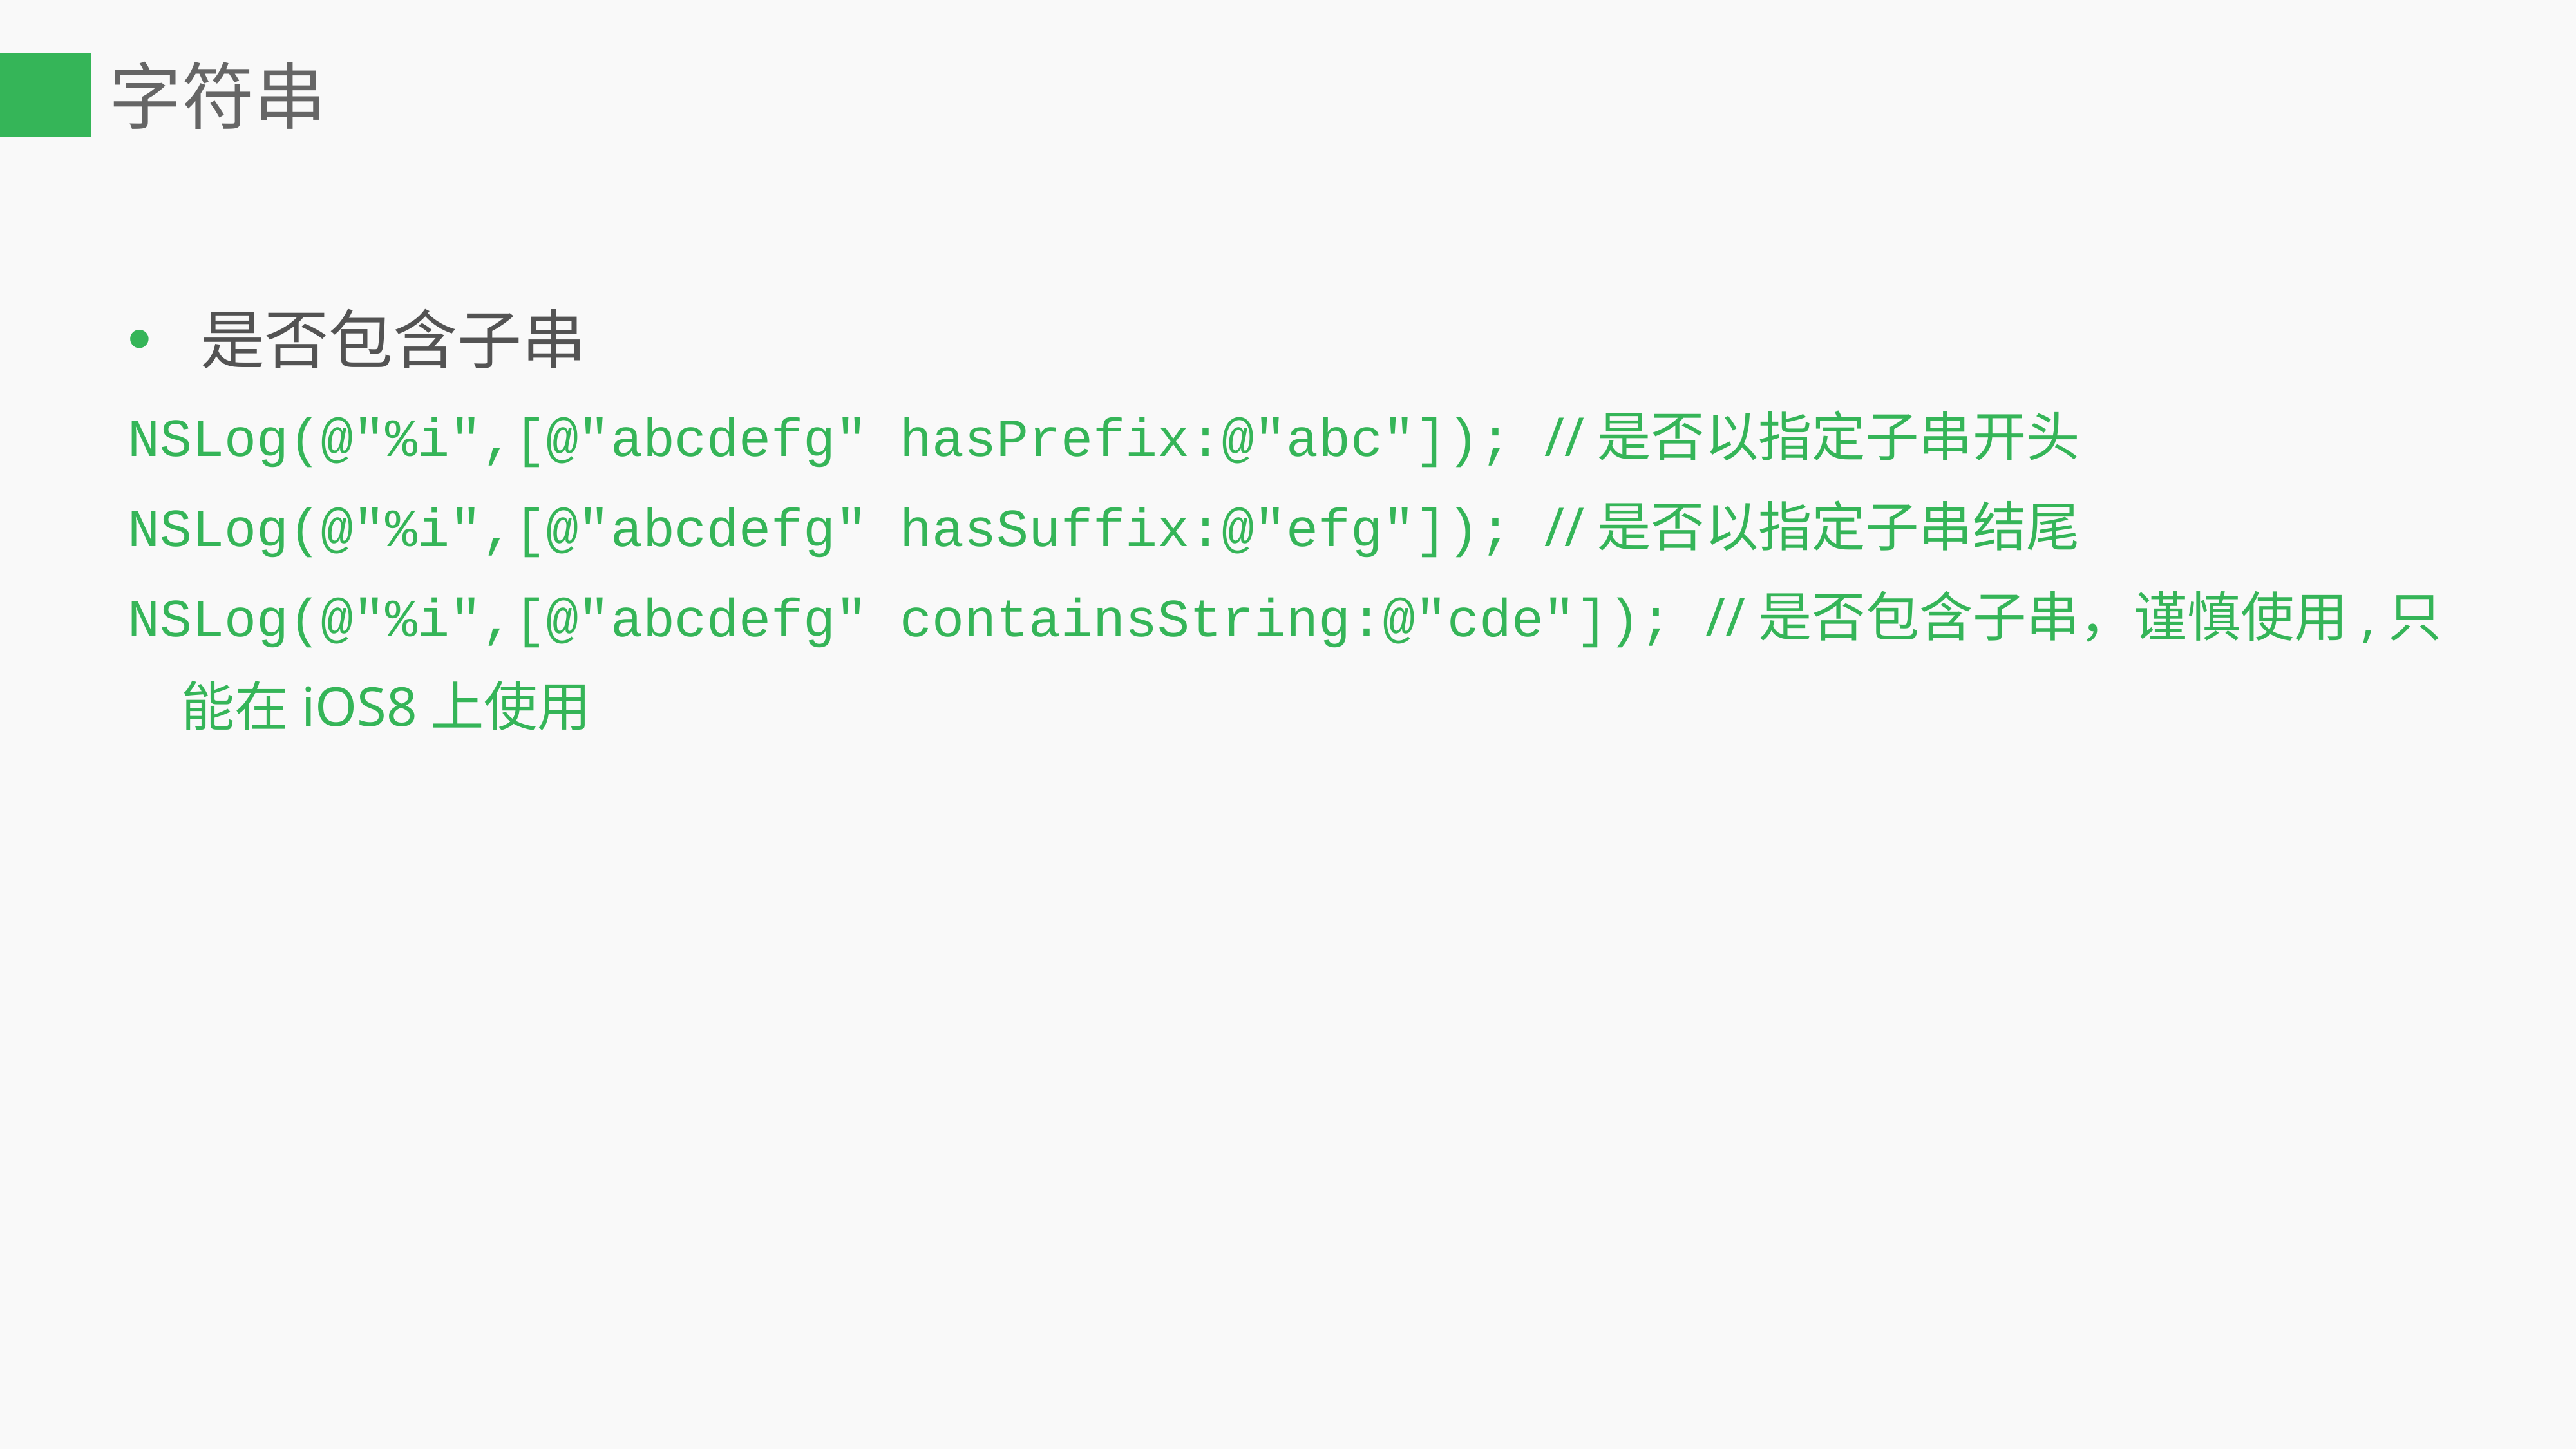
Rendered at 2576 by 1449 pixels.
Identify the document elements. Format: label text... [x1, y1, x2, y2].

title 字符串 [108, 44, 2540, 144]
subtitle 是否包含子串 NSLog(@"%i",[@"abcdefg" hasPrefix:@"abc"]); //是否以指定子串开头 NSLog(@"%i",[@"abcdefg" hasSuffix:@"efg"]); //是否以指定子串结尾 NSLog(@"%i",[@"abcdefg" containsString:@"cde"]); //是否包含子串，谨慎使用,只能在iOS8上使用 [108, 268, 2455, 1338]
picture [0, 53, 91, 137]
